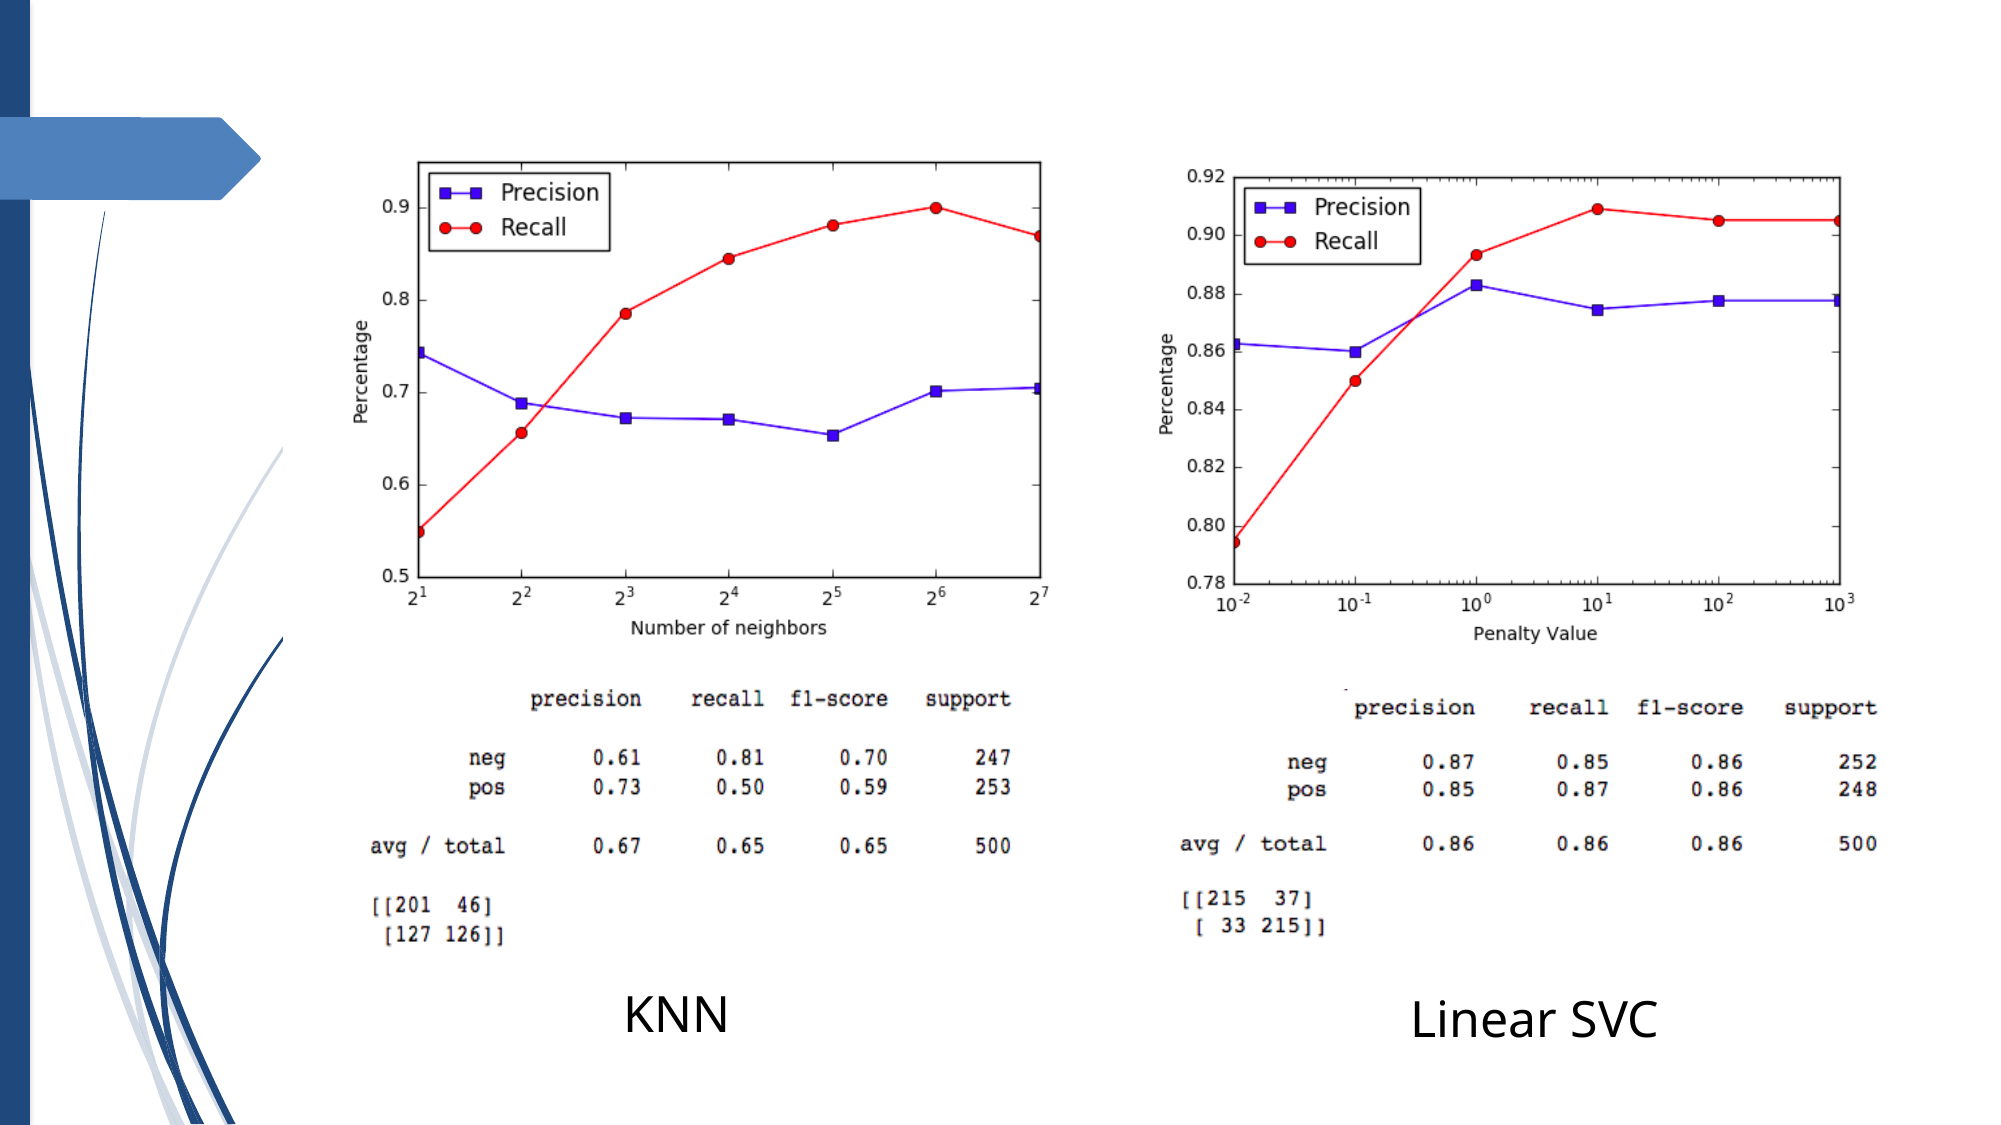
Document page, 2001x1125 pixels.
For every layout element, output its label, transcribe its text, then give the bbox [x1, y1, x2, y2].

picture [1139, 147, 1954, 652]
picture [283, 154, 1109, 652]
text_box Linear SVC [1395, 980, 1698, 1056]
picture [1162, 689, 1951, 956]
text_box KNN [608, 975, 746, 1050]
picture [344, 689, 1085, 961]
